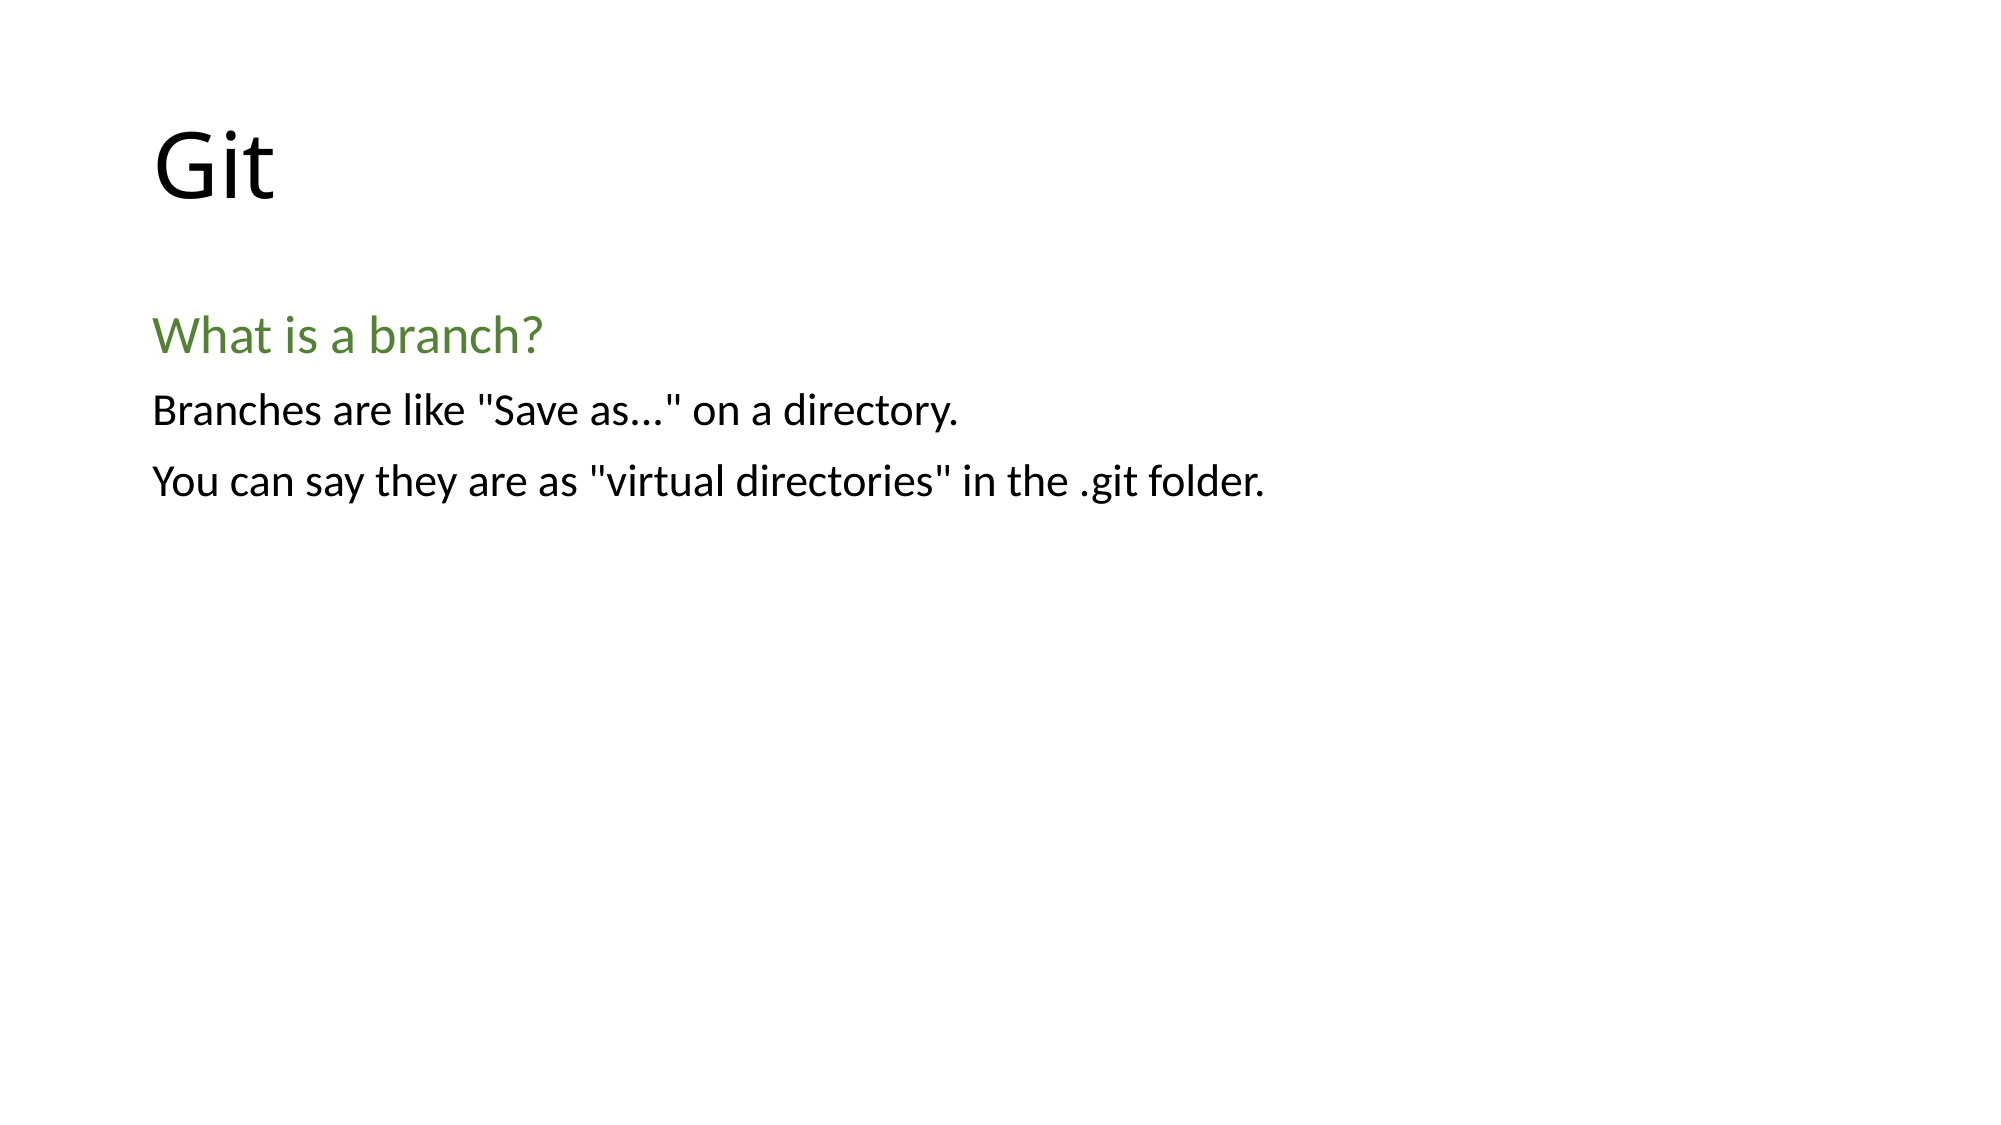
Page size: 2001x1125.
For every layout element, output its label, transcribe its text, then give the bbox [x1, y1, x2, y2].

list What is a branch? Branches are like "Save as..." on a directory. You can say they are as "virtual directories" in the .git folder. [137, 299, 1863, 1014]
title Git [137, 59, 1863, 278]
